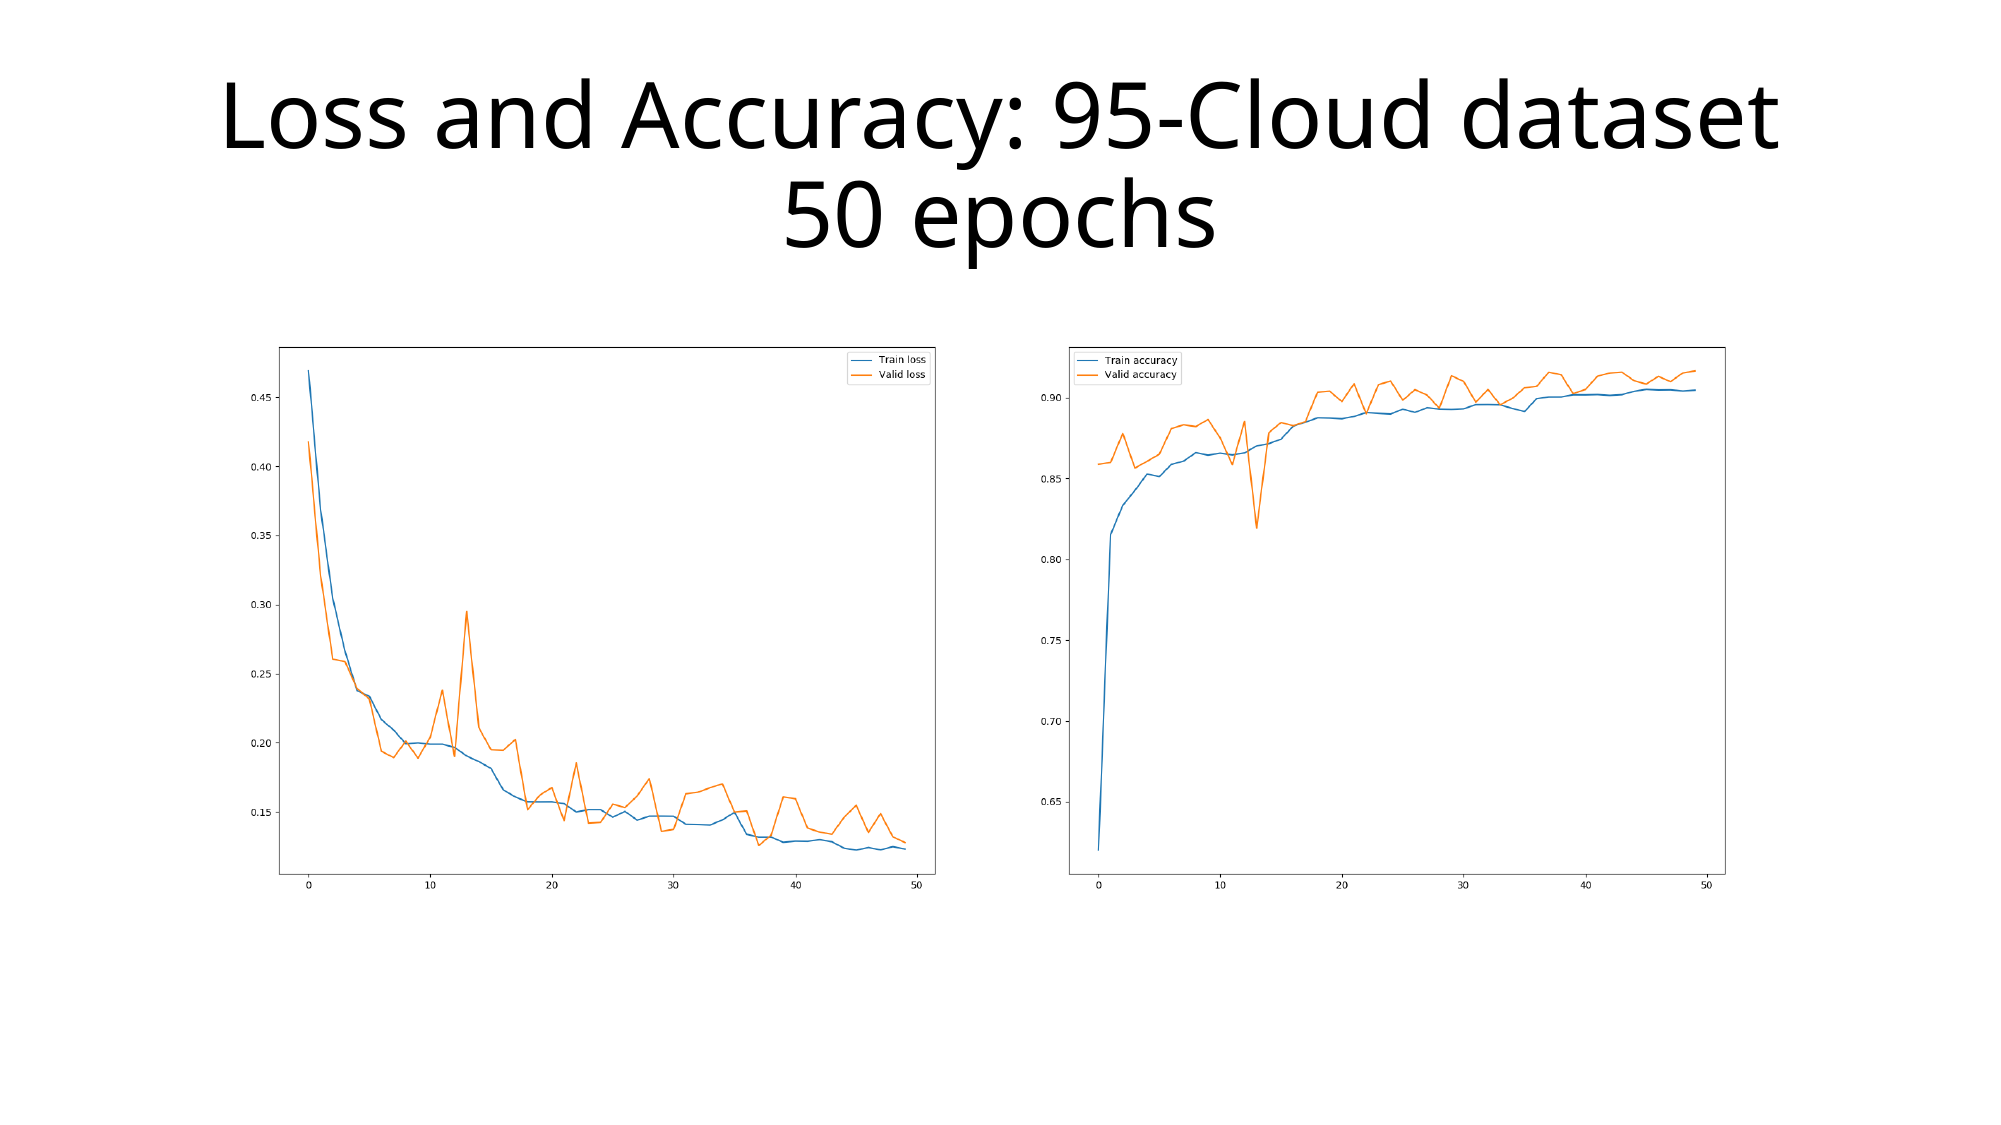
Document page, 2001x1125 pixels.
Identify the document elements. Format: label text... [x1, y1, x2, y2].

title Loss and Accuracy: 95-Cloud dataset 50 epochs [137, 59, 1863, 278]
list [1029, 336, 1735, 901]
picture [239, 336, 945, 901]
